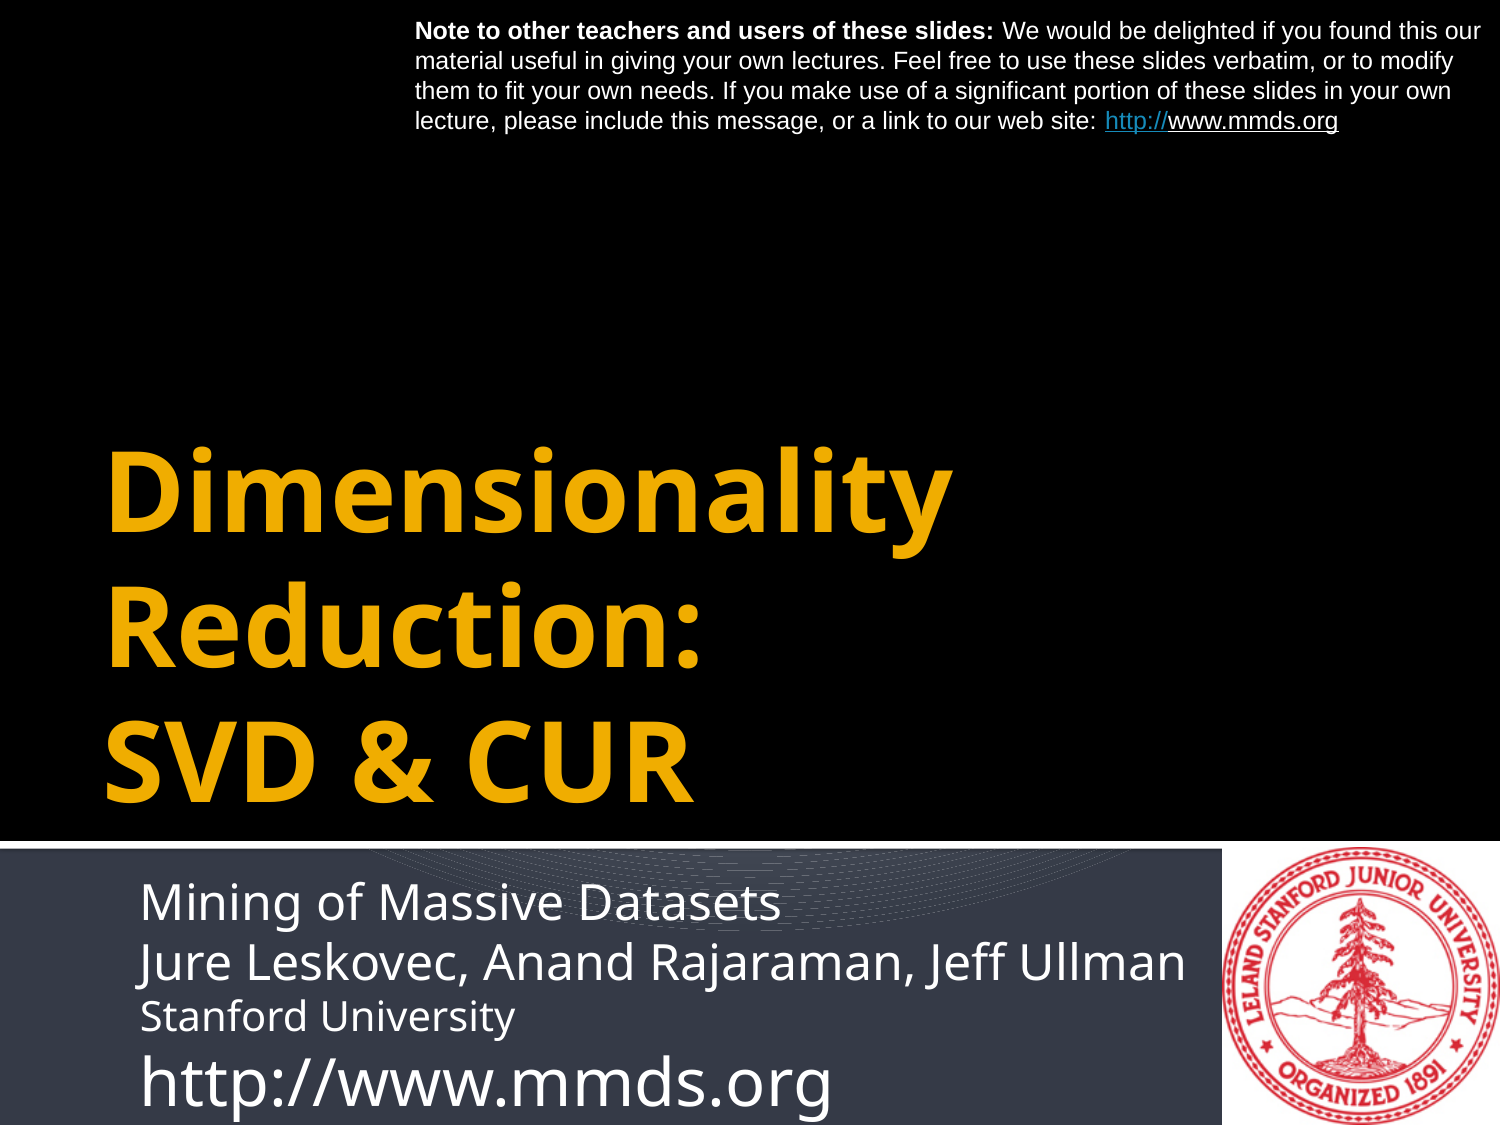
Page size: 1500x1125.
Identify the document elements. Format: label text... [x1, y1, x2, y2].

text_box Mining of Massive Datasets Jure Leskovec, Anand Rajaraman, Jeff Ullman Stanford University http://www.mmds.org [125, 862, 1216, 1125]
title Dimensionality Reduction: SVD & CUR [87, 237, 1500, 825]
text_box Note to other teachers and users of these slides: We would be delighted if you found this our material useful in giving your own lectures. Feel free to use these slides verbatim, or to modify them to fit your own needs. If you make use of a significant portion of these slides in your own lecture, please include this message, or a link to our web site: http://www.mmds.org [399, 7, 1500, 142]
picture [1222, 847, 1500, 1125]
